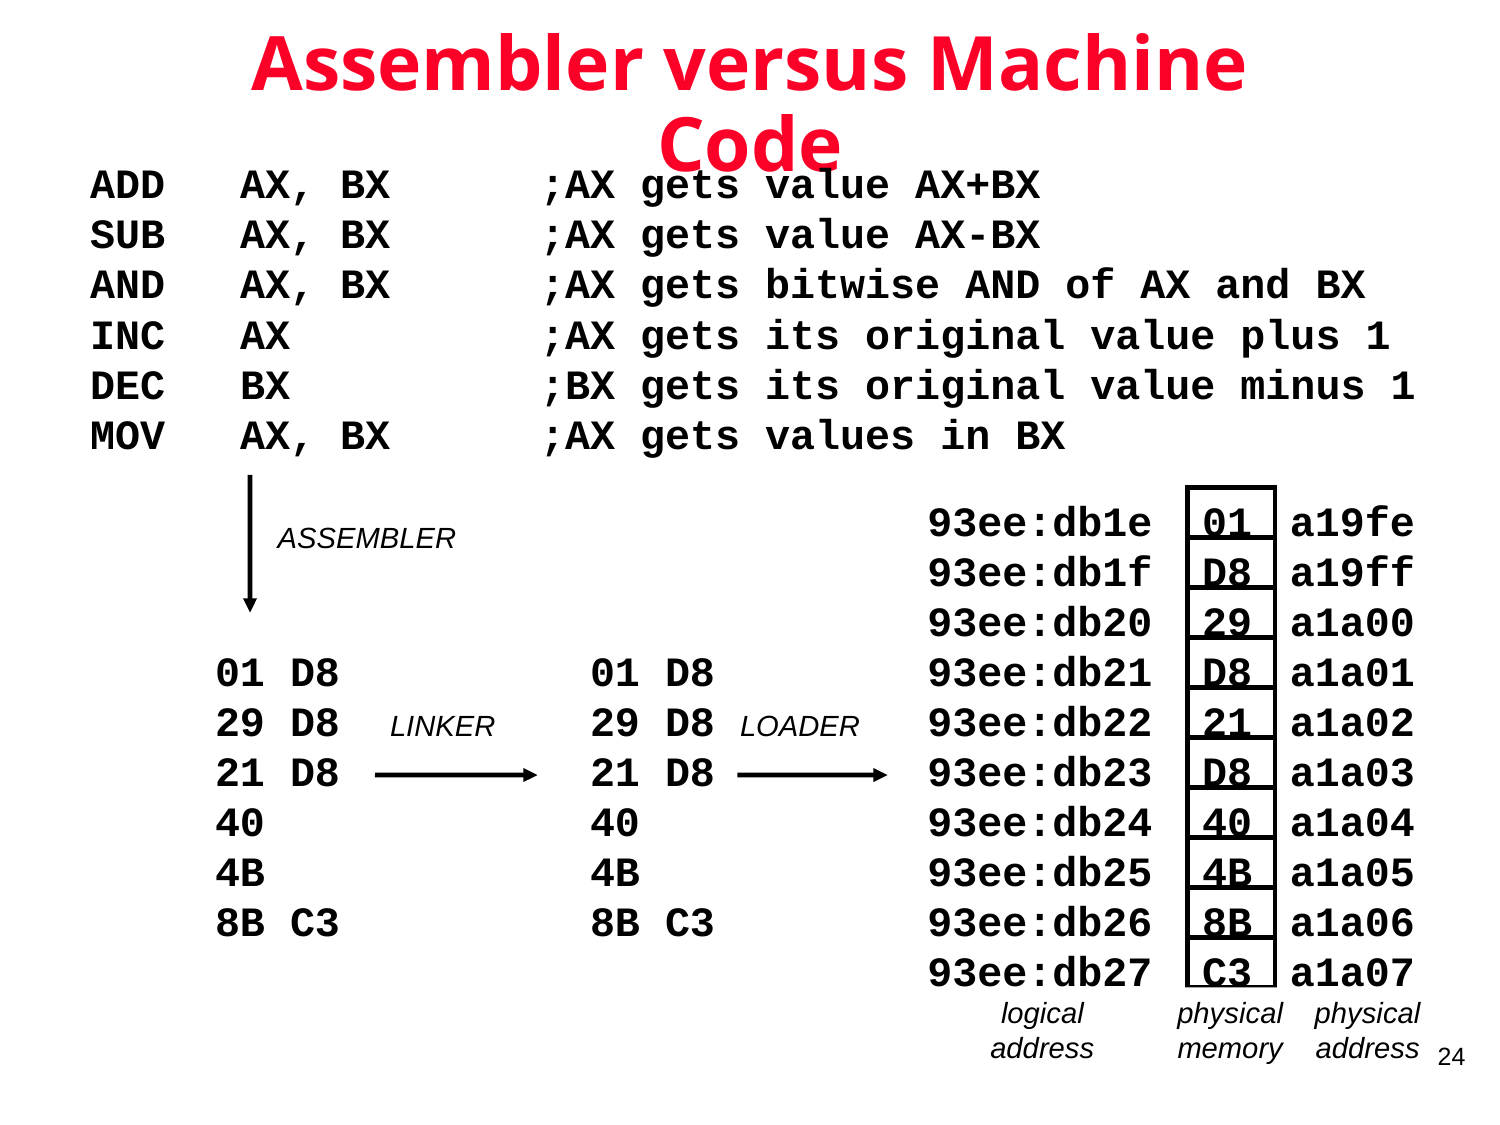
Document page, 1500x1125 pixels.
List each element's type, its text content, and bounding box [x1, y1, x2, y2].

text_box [724, 699, 888, 776]
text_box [374, 699, 538, 776]
text_box 01 D8 29 D8 21 D8 40 4B 8B C3 [575, 637, 730, 953]
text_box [912, 487, 1438, 1073]
text_box 01 D8 29 D8 21 D8 40 4B 8B C3 [200, 637, 355, 953]
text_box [249, 474, 472, 613]
title Assembler versus Machine Code [162, 12, 1338, 149]
text_box ADD AX, BX ;AX gets value AX+BX SUB AX, BX ;AX gets value AX-BX AND AX, BX ;AX gets bitwise AND of AX and BX INC AX ;AX gets its original value plus 1 DEC BX ;BX gets its original value minus 1 MOV AX, BX ;AX gets values in BX [75, 149, 1430, 465]
